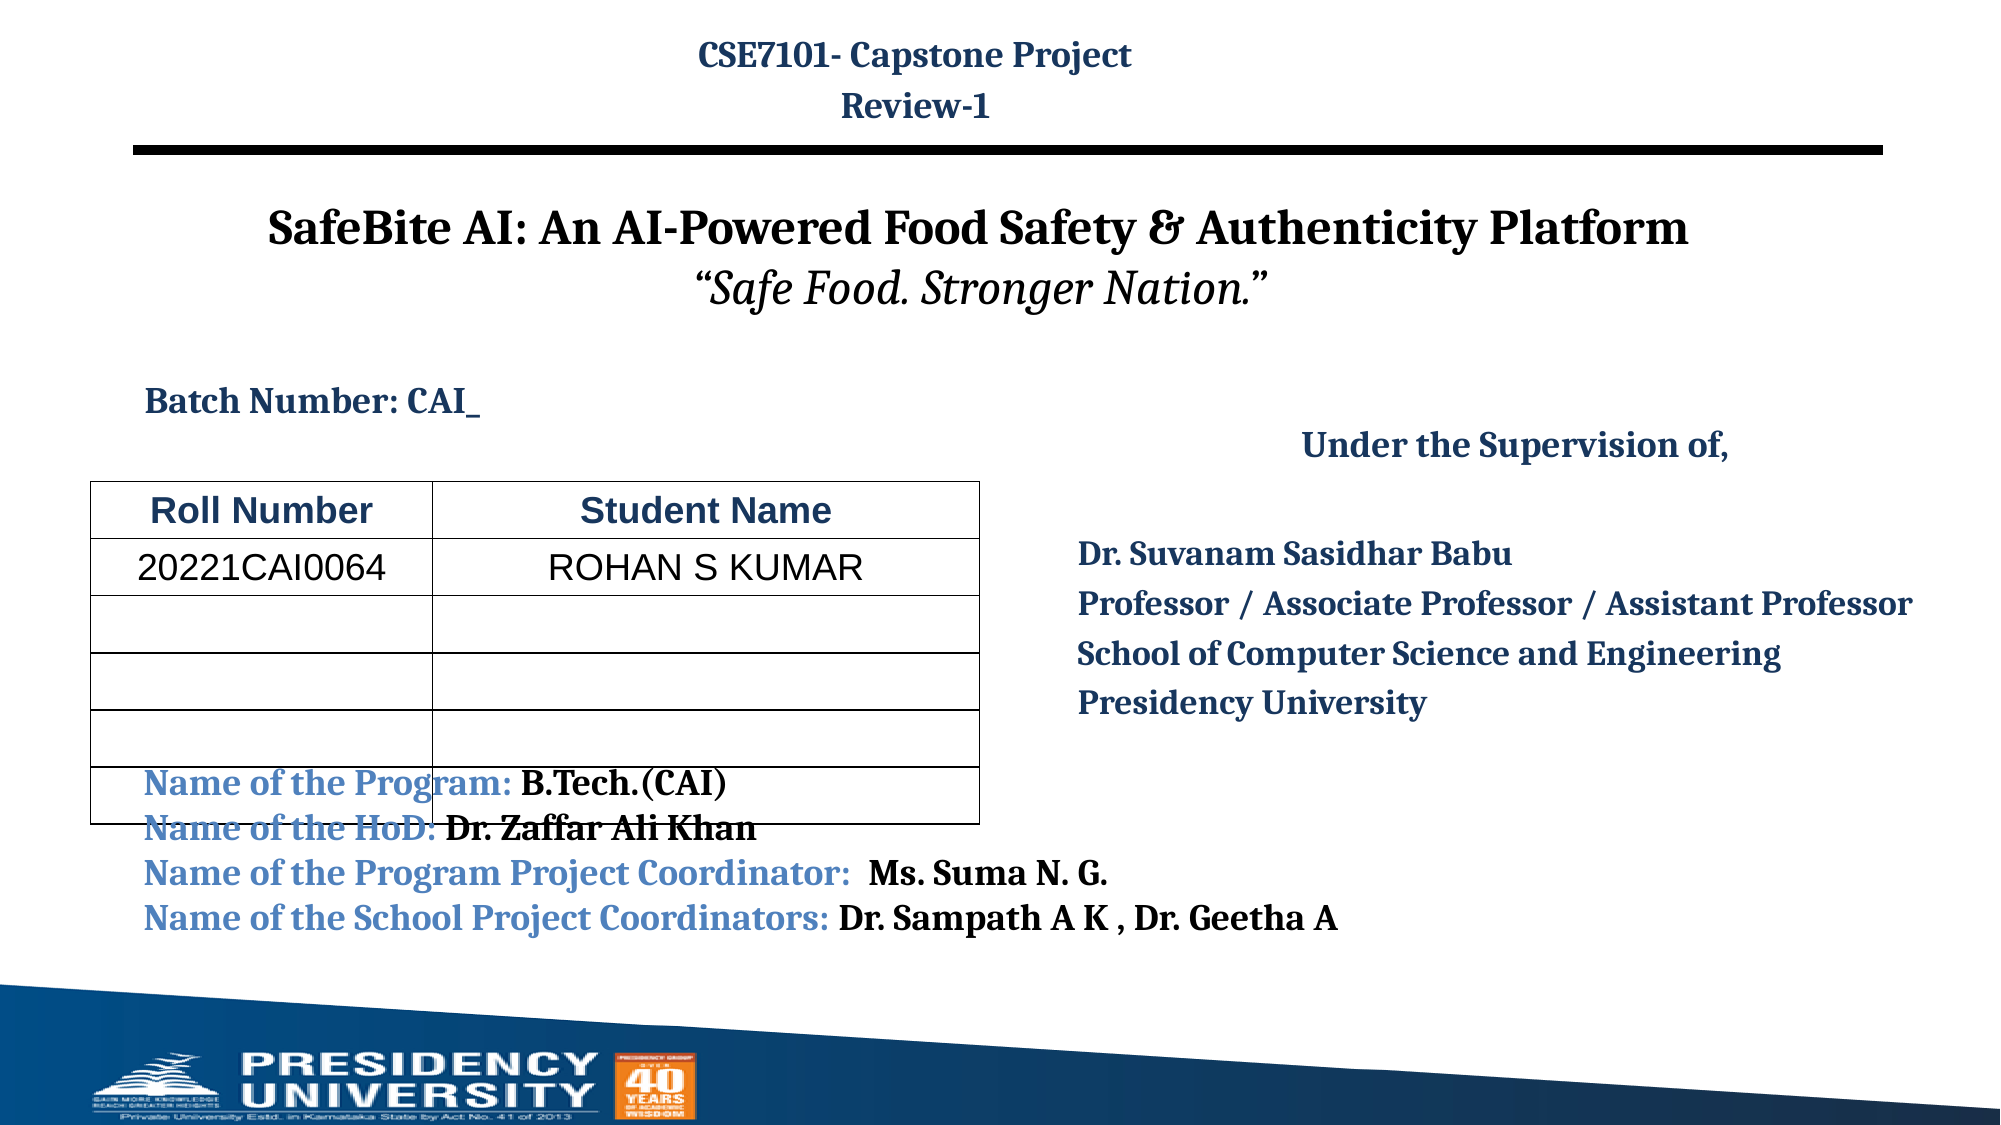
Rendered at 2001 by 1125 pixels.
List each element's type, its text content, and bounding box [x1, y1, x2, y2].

title SafeBite AI: An AI-Powered Food Safety & Authenticity Platform “Safe Food. Stronger Nation.” [129, 175, 1830, 334]
table_cell [91, 711, 432, 766]
text_box Under the Supervision of, Dr. Suvanam Sasidhar Babu Professor / Associate Professor / Assistant Professor School of Computer Science and Engineering Presidency University [1062, 412, 1968, 744]
table_cell [433, 596, 979, 652]
text_box Name of the Program: B.Tech.(CAI) Name of the HoD: Dr. Zaffar Ali Khan Name of the Program Project Coordinator: Ms. Suma N. G. Name of the School Project Coordinators: Dr. Sampath A K , Dr. Geetha A [128, 750, 2000, 1007]
table_cell [91, 654, 432, 709]
table_header Student Name [433, 482, 979, 538]
table_cell [433, 711, 979, 750]
subtitle Batch Number: CAI_ [129, 368, 850, 459]
table_cell 20221CAI0064 [91, 539, 432, 595]
table_header Roll Number [91, 482, 432, 538]
picture [0, 982, 2000, 1125]
text_box CSE7101- Capstone Project Review-1 [464, 22, 1367, 142]
table_cell [91, 596, 432, 652]
table_cell ROHAN S KUMAR [433, 539, 979, 595]
table_cell [433, 654, 979, 709]
table_cell [91, 768, 128, 823]
